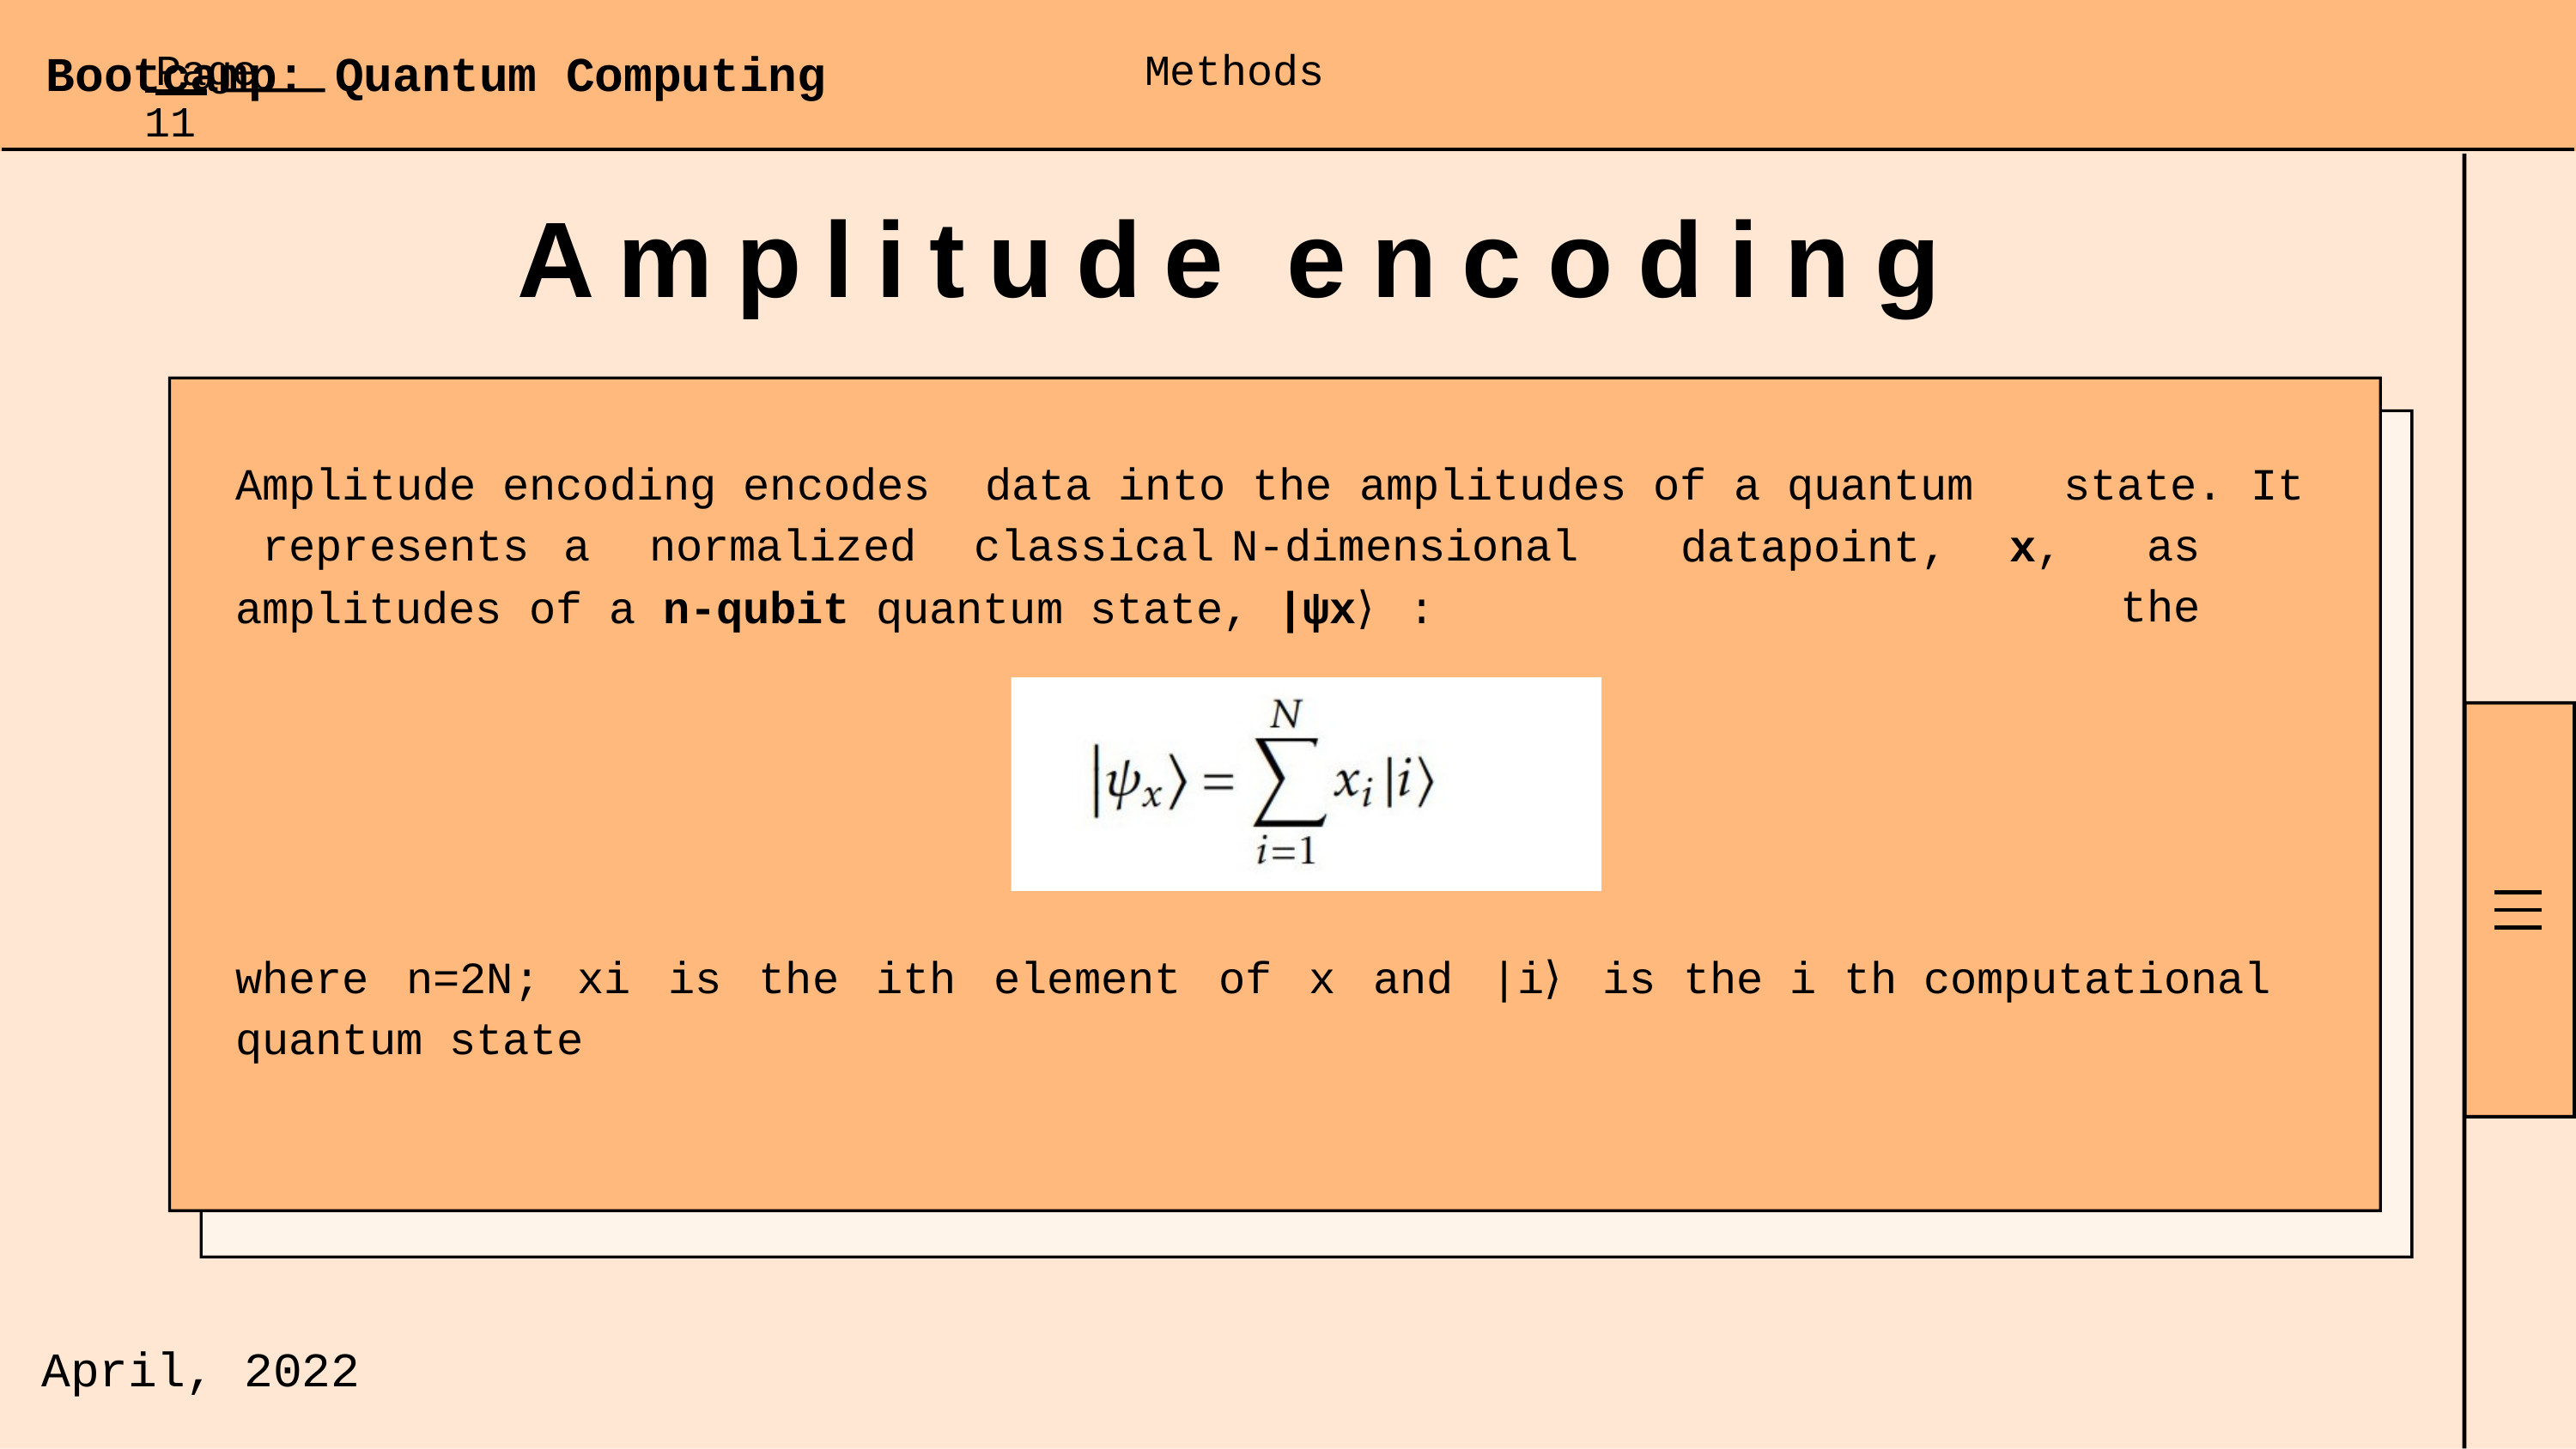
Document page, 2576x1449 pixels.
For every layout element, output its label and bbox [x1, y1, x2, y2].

text_box [0, 0, 2576, 1449]
text_box [1011, 676, 2576, 1119]
